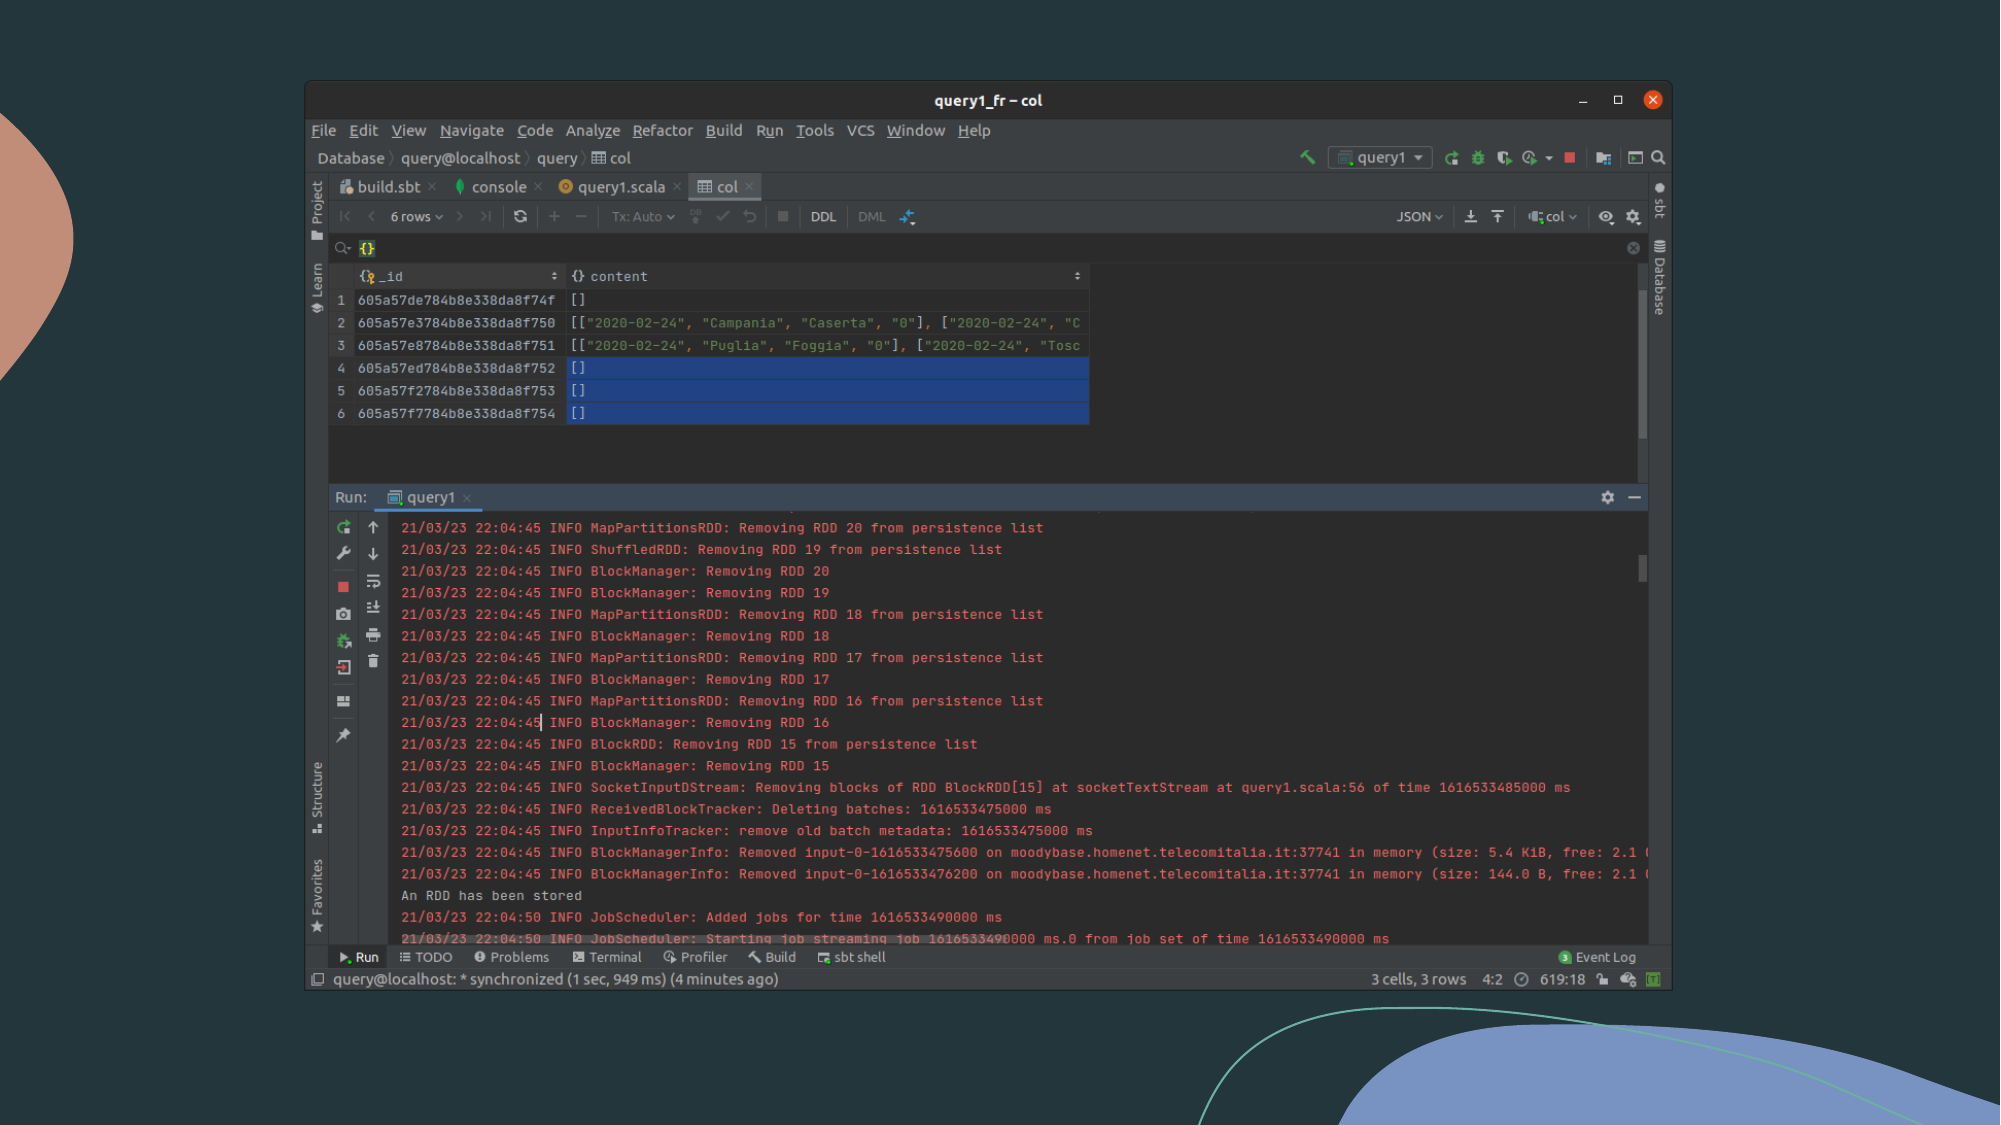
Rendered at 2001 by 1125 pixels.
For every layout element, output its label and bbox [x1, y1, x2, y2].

list [295, 73, 1682, 1000]
